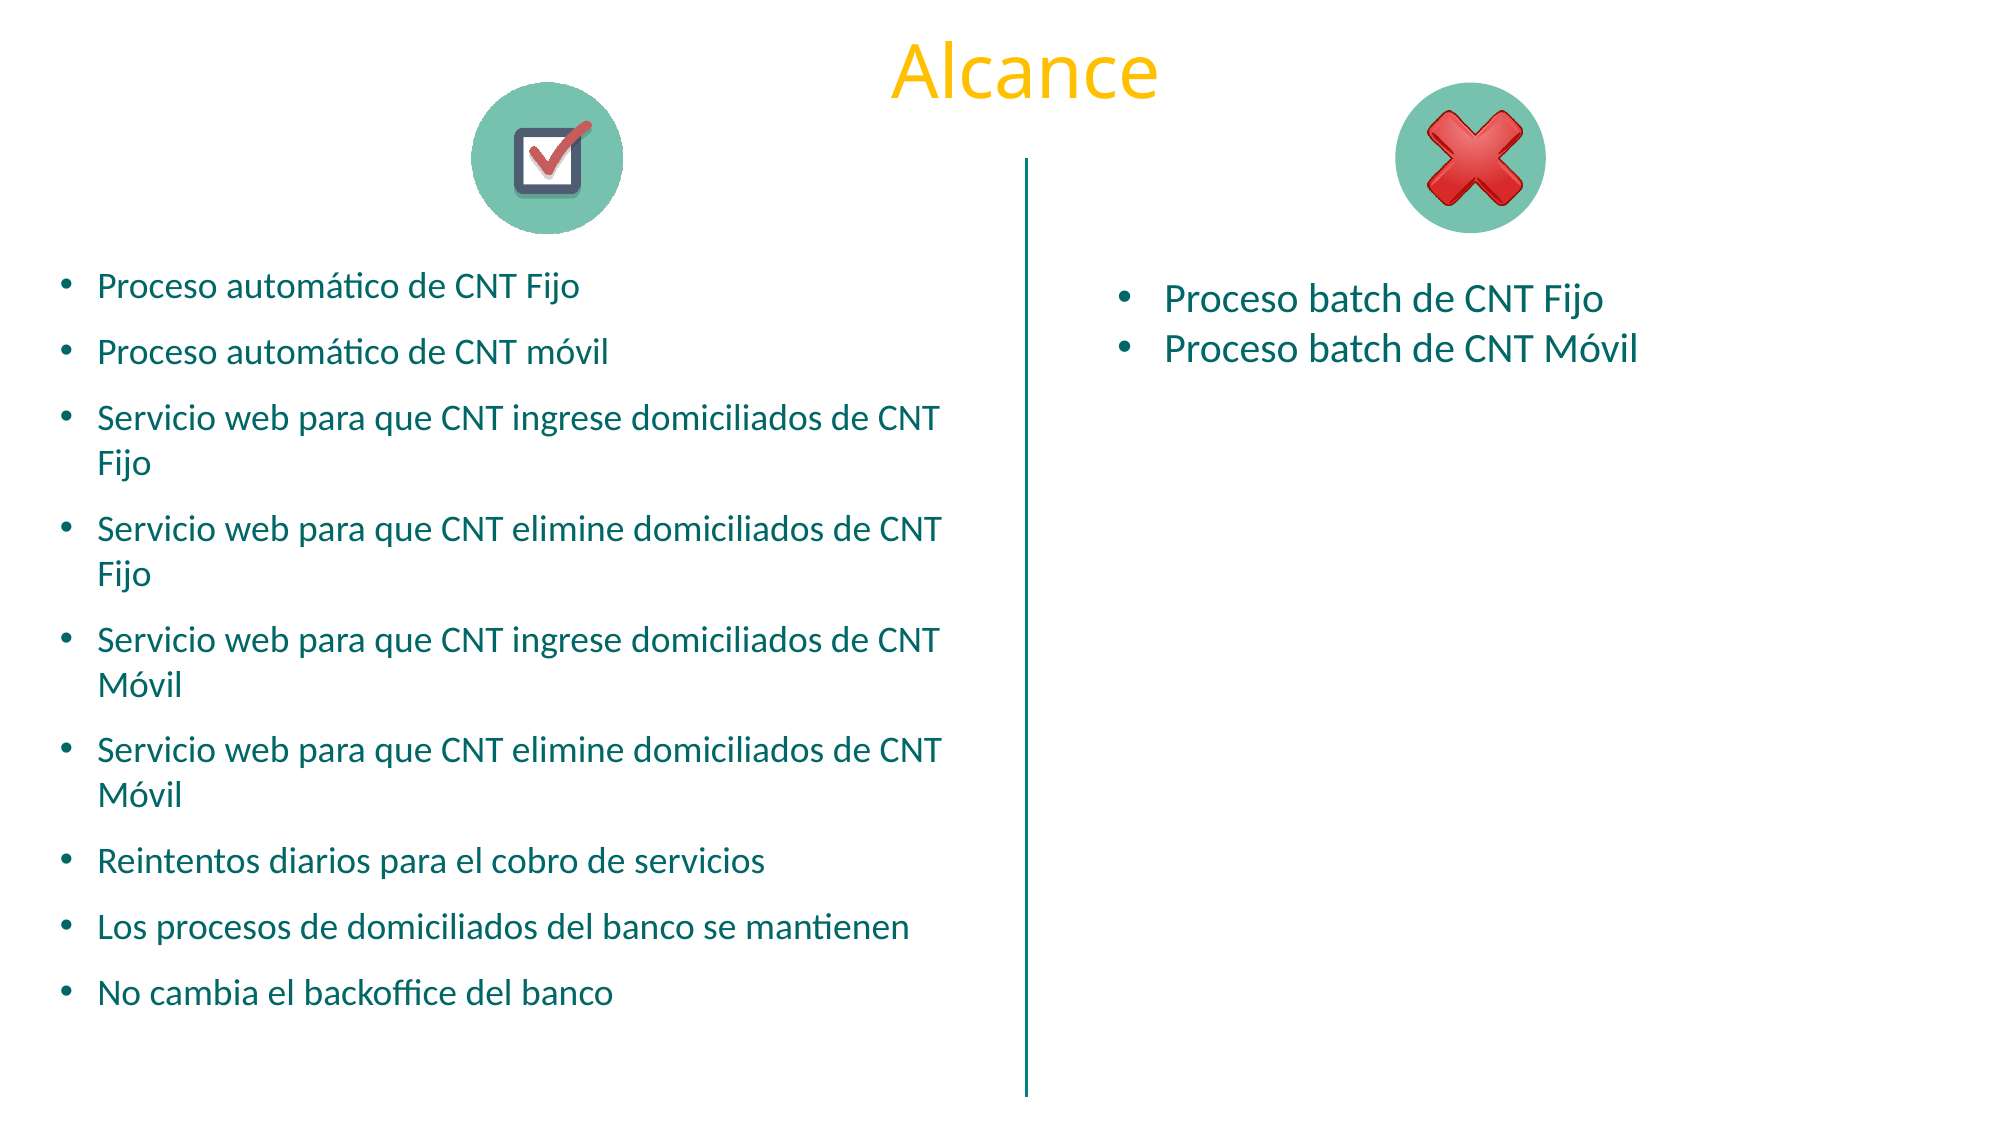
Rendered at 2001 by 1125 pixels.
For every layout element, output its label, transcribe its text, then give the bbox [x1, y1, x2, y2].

picture [471, 82, 623, 234]
title Alcance [163, 0, 1889, 183]
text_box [1395, 82, 1546, 234]
list Proceso automático de CNT Fijo Proceso automático de CNT móvil Servicio web para que CNT ingrese domiciliados de CNT Fijo Servicio web para que CNT elimine domiciliados de CNT Fijo Servicio web para que CNT ingrese domiciliados de CNT Móvil Servicio web para que CNT elimine domiciliados de CNT Móvil Reintentos diarios para el cobro de servicios Los procesos de domiciliados del banco se mantienen No cambia el backoffice del banco [44, 253, 989, 1000]
text_box Proceso batch de CNT Fijo Proceso batch de CNT Móvil [1102, 263, 1889, 429]
